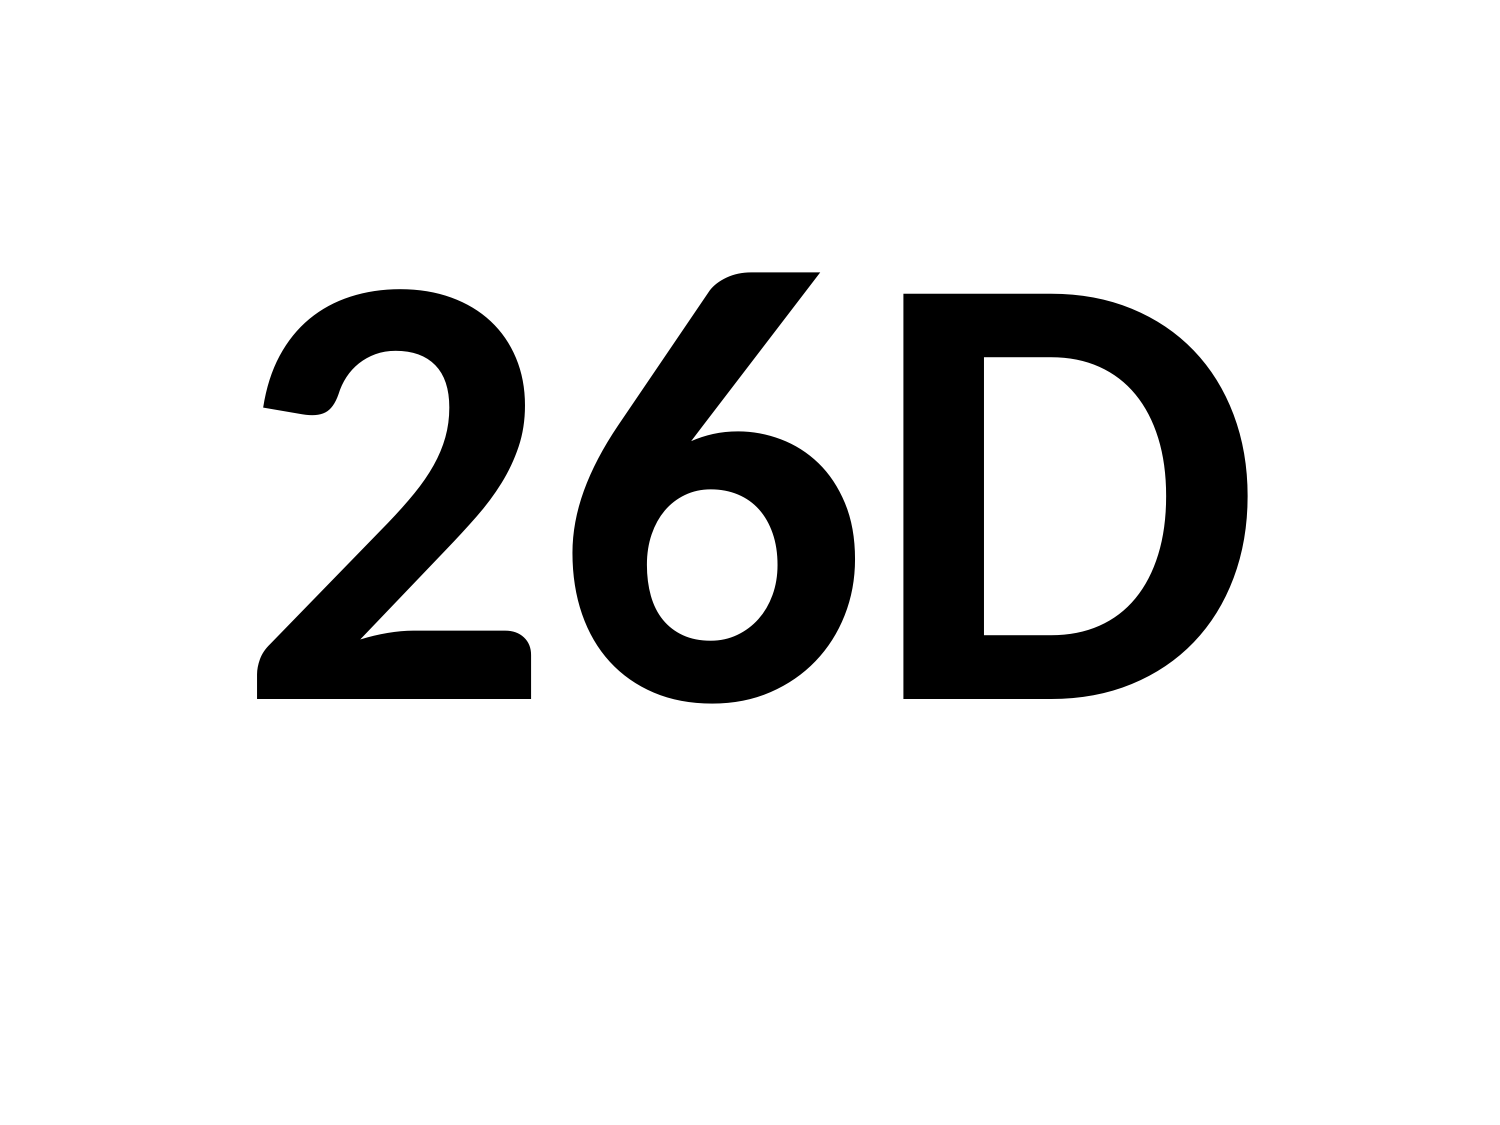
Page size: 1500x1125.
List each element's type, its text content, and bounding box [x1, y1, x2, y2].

text_box 26D [221, 67, 1279, 833]
